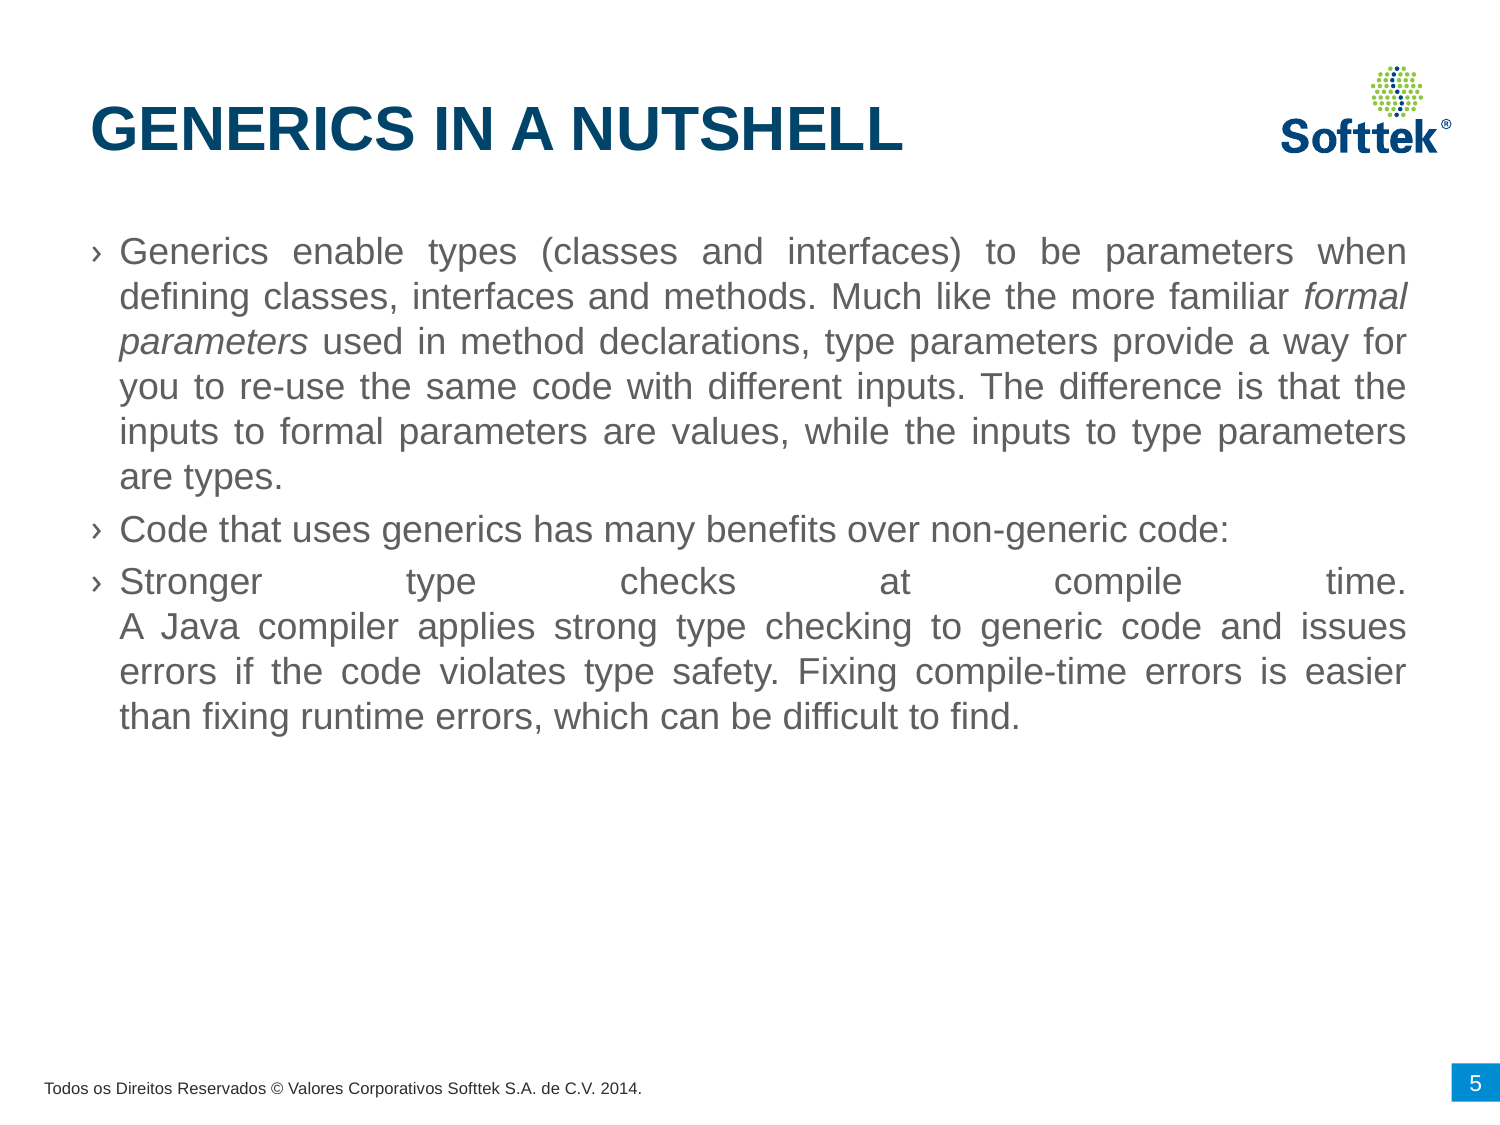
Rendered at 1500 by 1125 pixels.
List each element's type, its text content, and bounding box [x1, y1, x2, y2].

title GENERICS IN A NUTSHELL [74, 31, 1256, 172]
list Generics enable types (classes and interfaces) to be parameters when defining classes, interfaces and methods. Much like the more familiar formal parameters used in method declarations, type parameters provide a way for you to re-use the same code with different inputs. The difference is that the inputs to formal parameters are values, while the inputs to type parameters are types. Code that uses generics has many benefits over non-generic code: Stronger type checks at compile time. A Java compiler applies strong type checking to generic code and issues errors if the code violates type safety. Fixing compile-time errors is easier than fixing runtime errors, which can be difficult to find. [75, 219, 1423, 1035]
slide_number 5 [1434, 1058, 1500, 1107]
